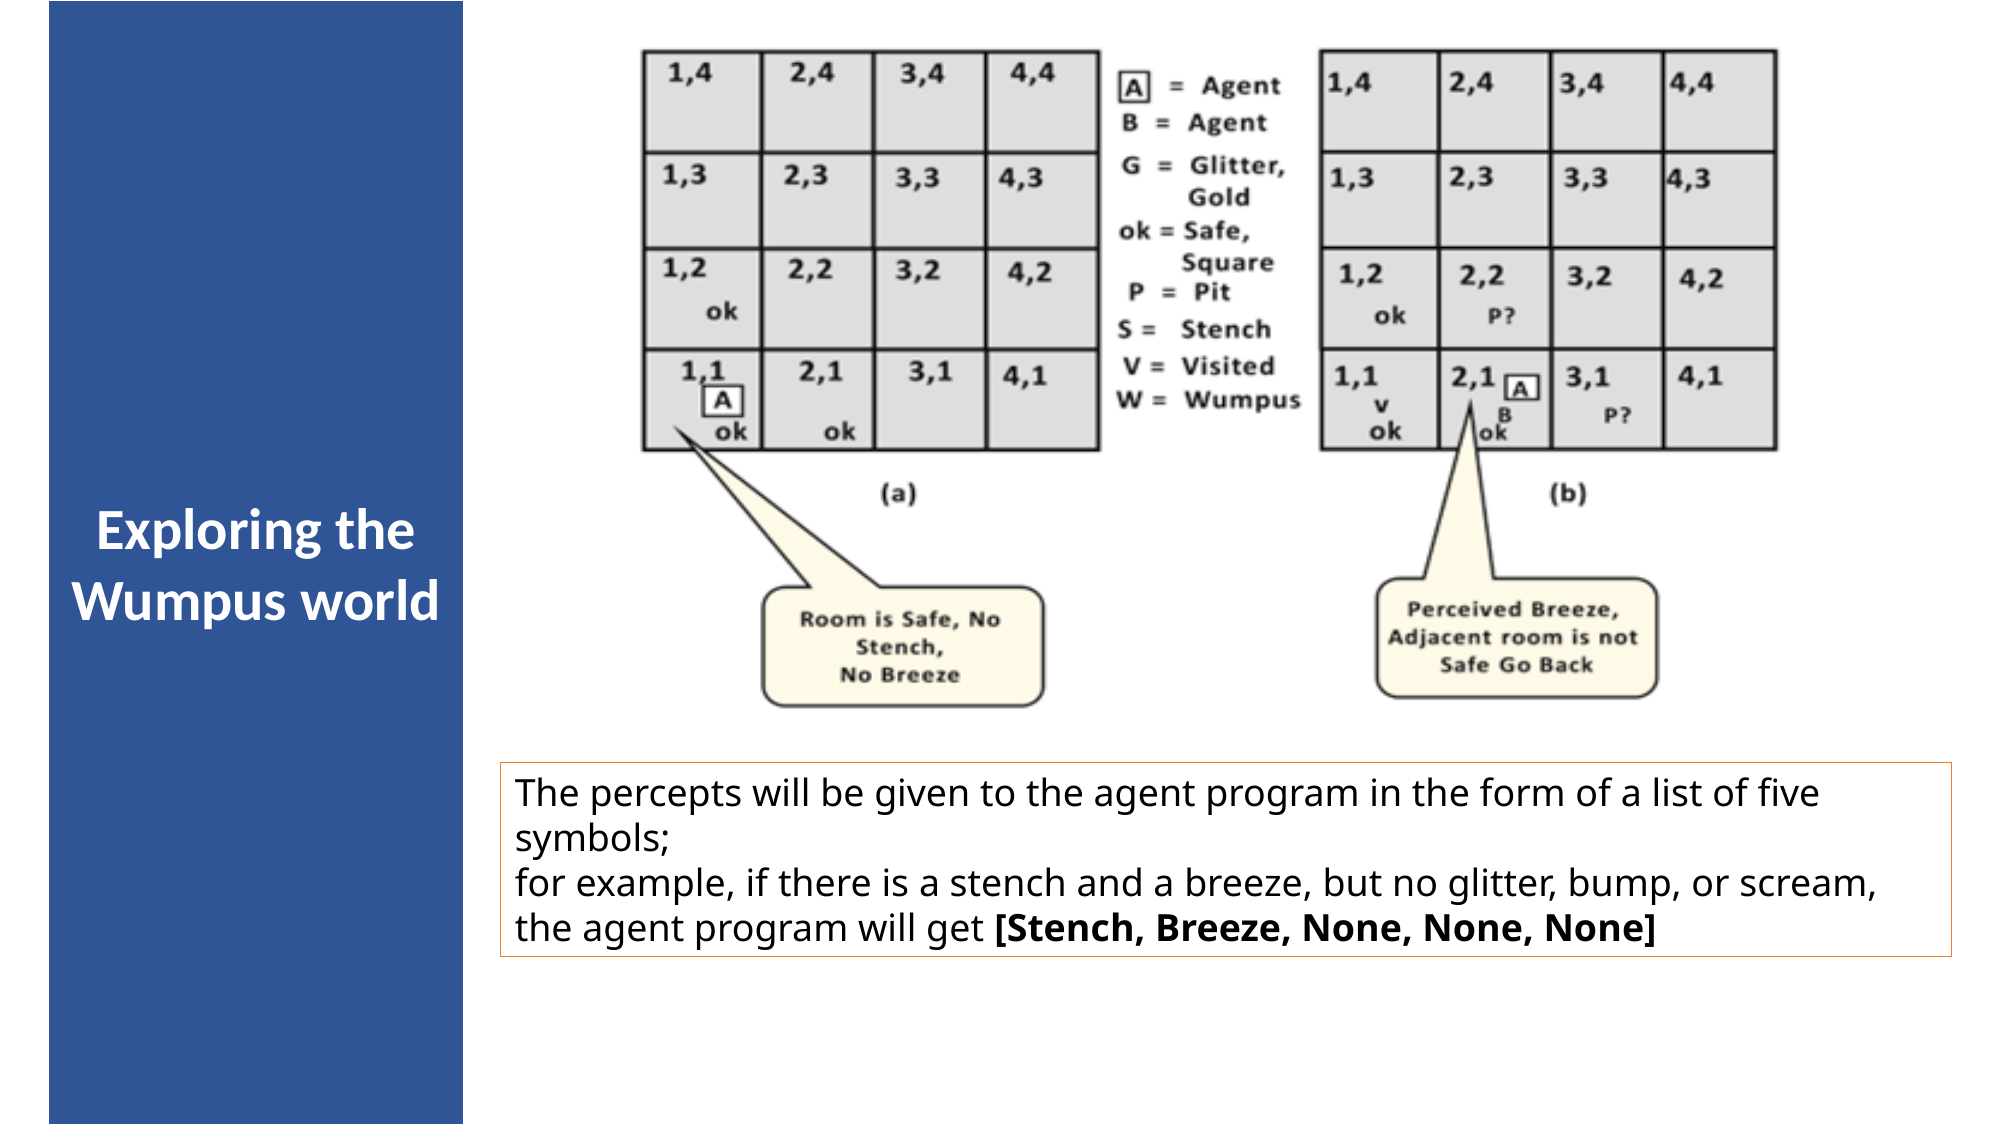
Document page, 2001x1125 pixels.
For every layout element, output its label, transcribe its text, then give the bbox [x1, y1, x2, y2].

text_box Exploring the Wumpus world [48, 484, 464, 639]
picture [628, 38, 1796, 715]
text_box [47, 0, 465, 1125]
text_box The percepts will be given to the agent program in the form of a list of five symbols; for example, if there is a stench and a breeze, but no glitter, bump, or scream, the agent program will get [Stench, Breeze, None, None, None] [500, 762, 1952, 957]
